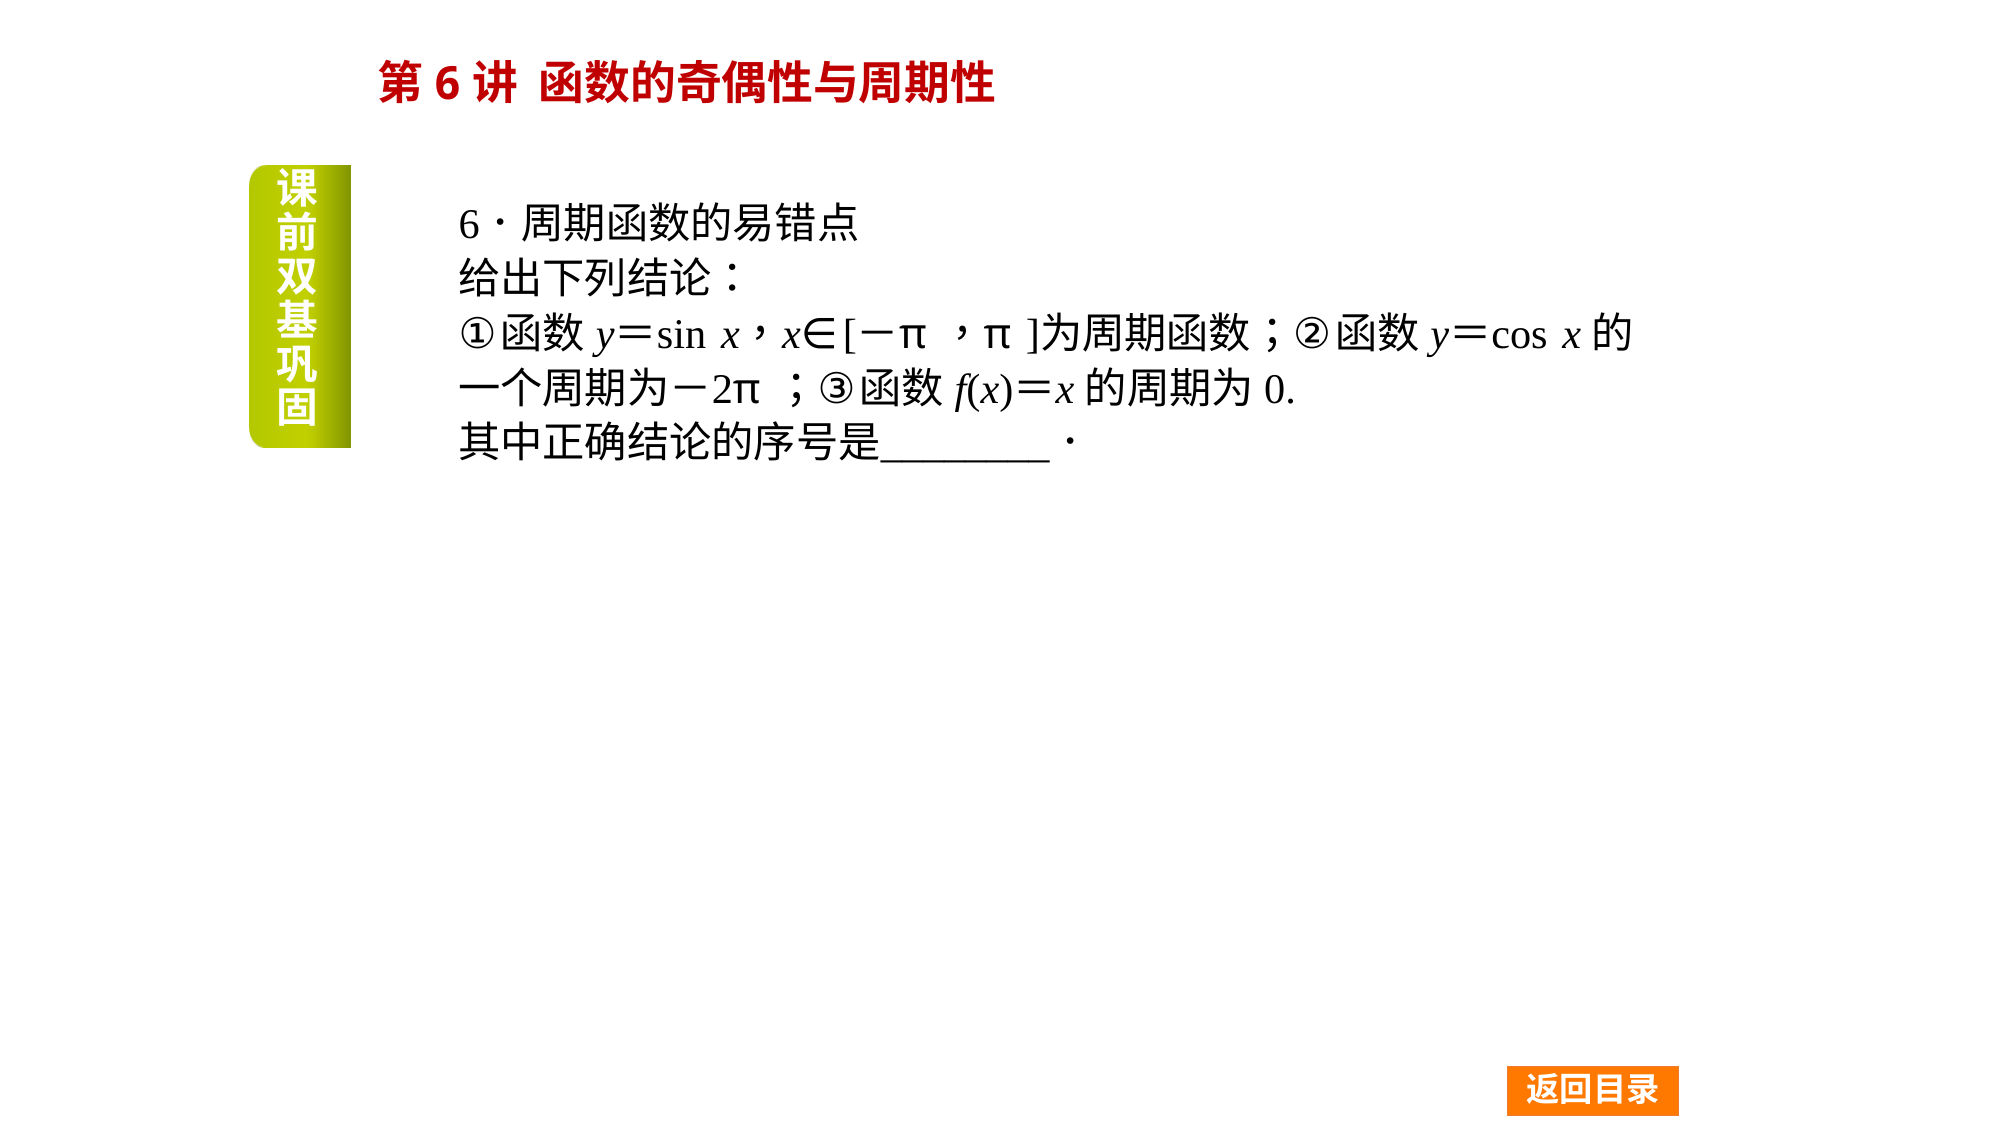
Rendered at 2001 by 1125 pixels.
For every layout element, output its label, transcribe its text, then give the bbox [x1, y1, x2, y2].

text_box 返回目录 [1507, 1066, 1679, 1116]
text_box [458, 196, 1633, 833]
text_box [249, 161, 351, 450]
text_box 第6讲 函数的奇偶性与周期性 [362, 42, 1461, 121]
